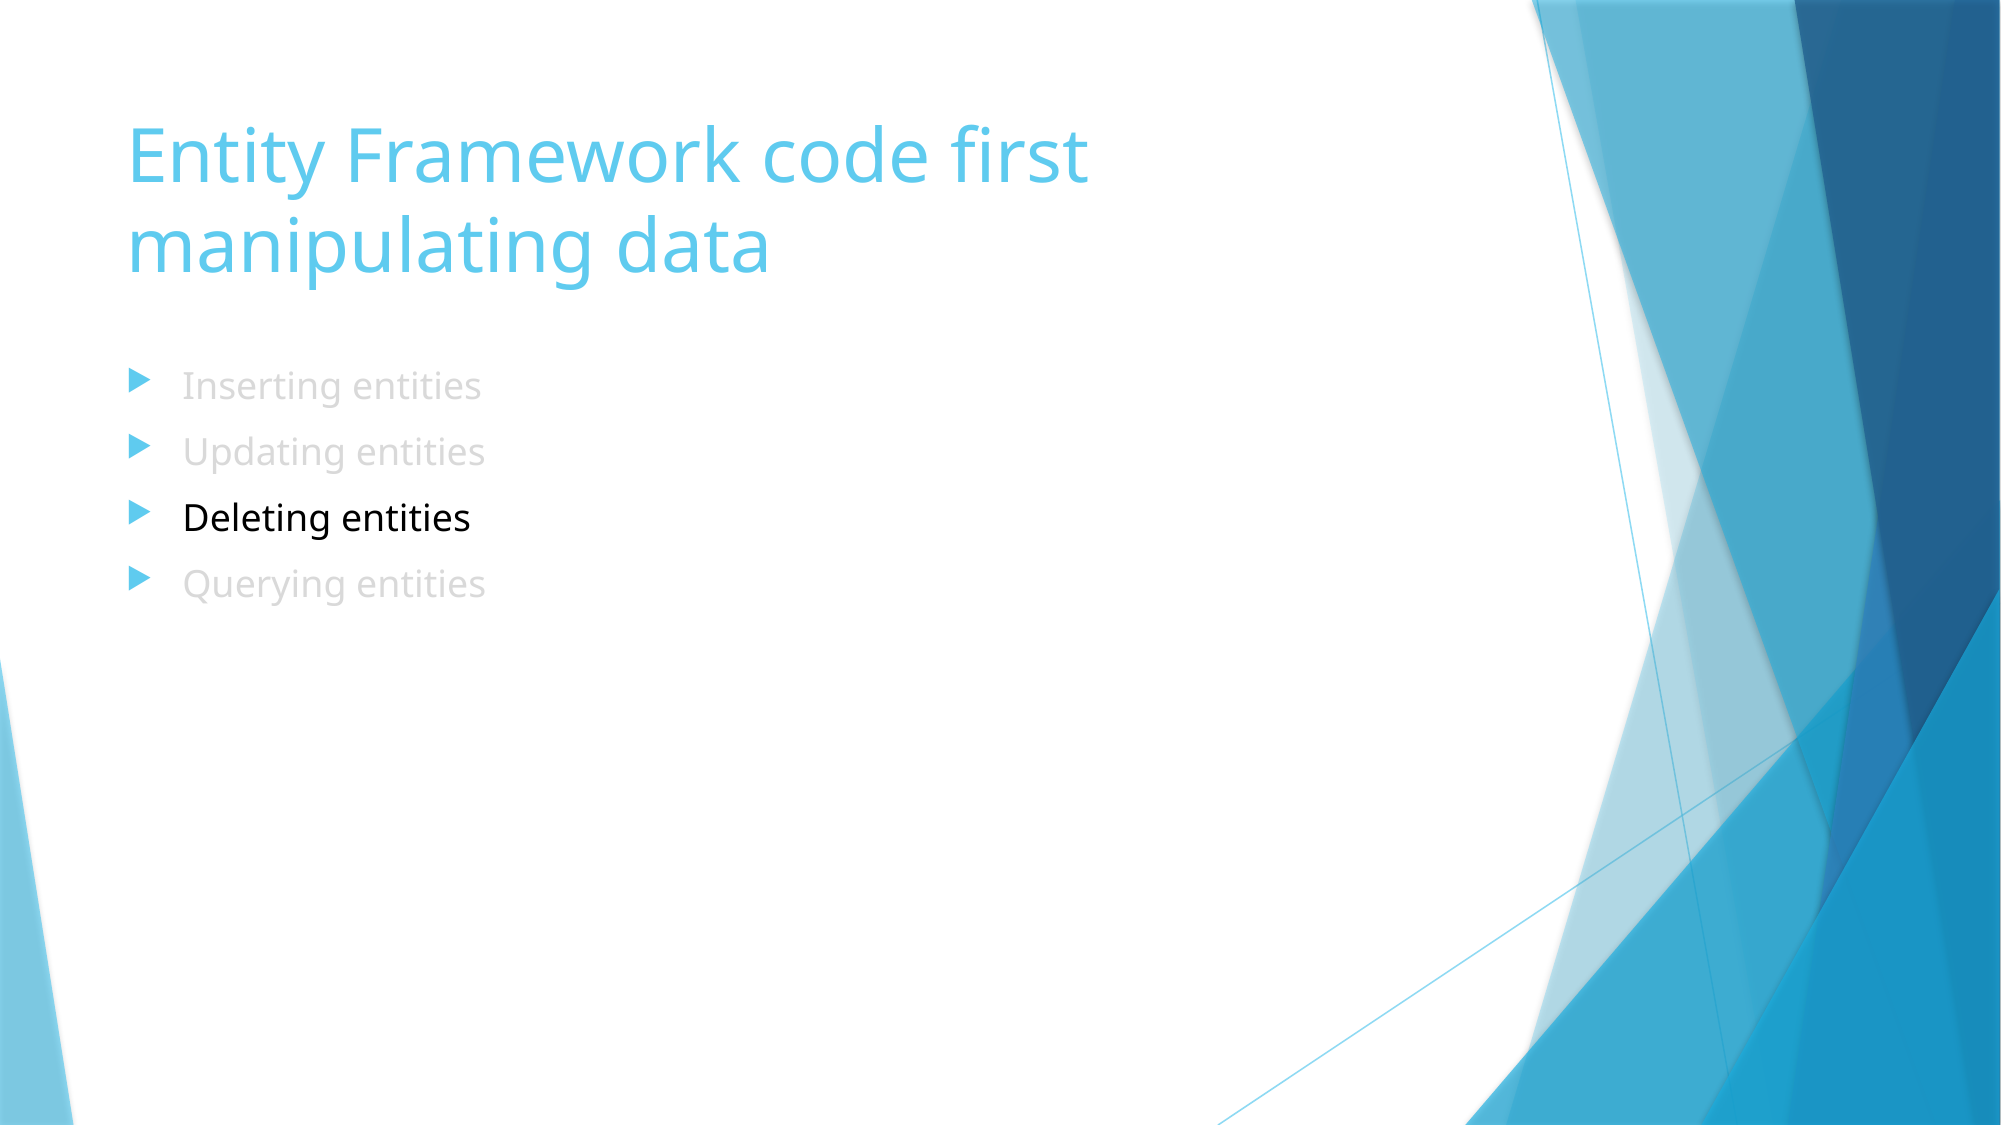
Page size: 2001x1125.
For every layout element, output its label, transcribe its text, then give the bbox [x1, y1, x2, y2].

list Inserting entities Updating entities Deleting entities Querying entities [111, 354, 1522, 992]
title Entity Framework code first manipulating data [111, 99, 1522, 317]
